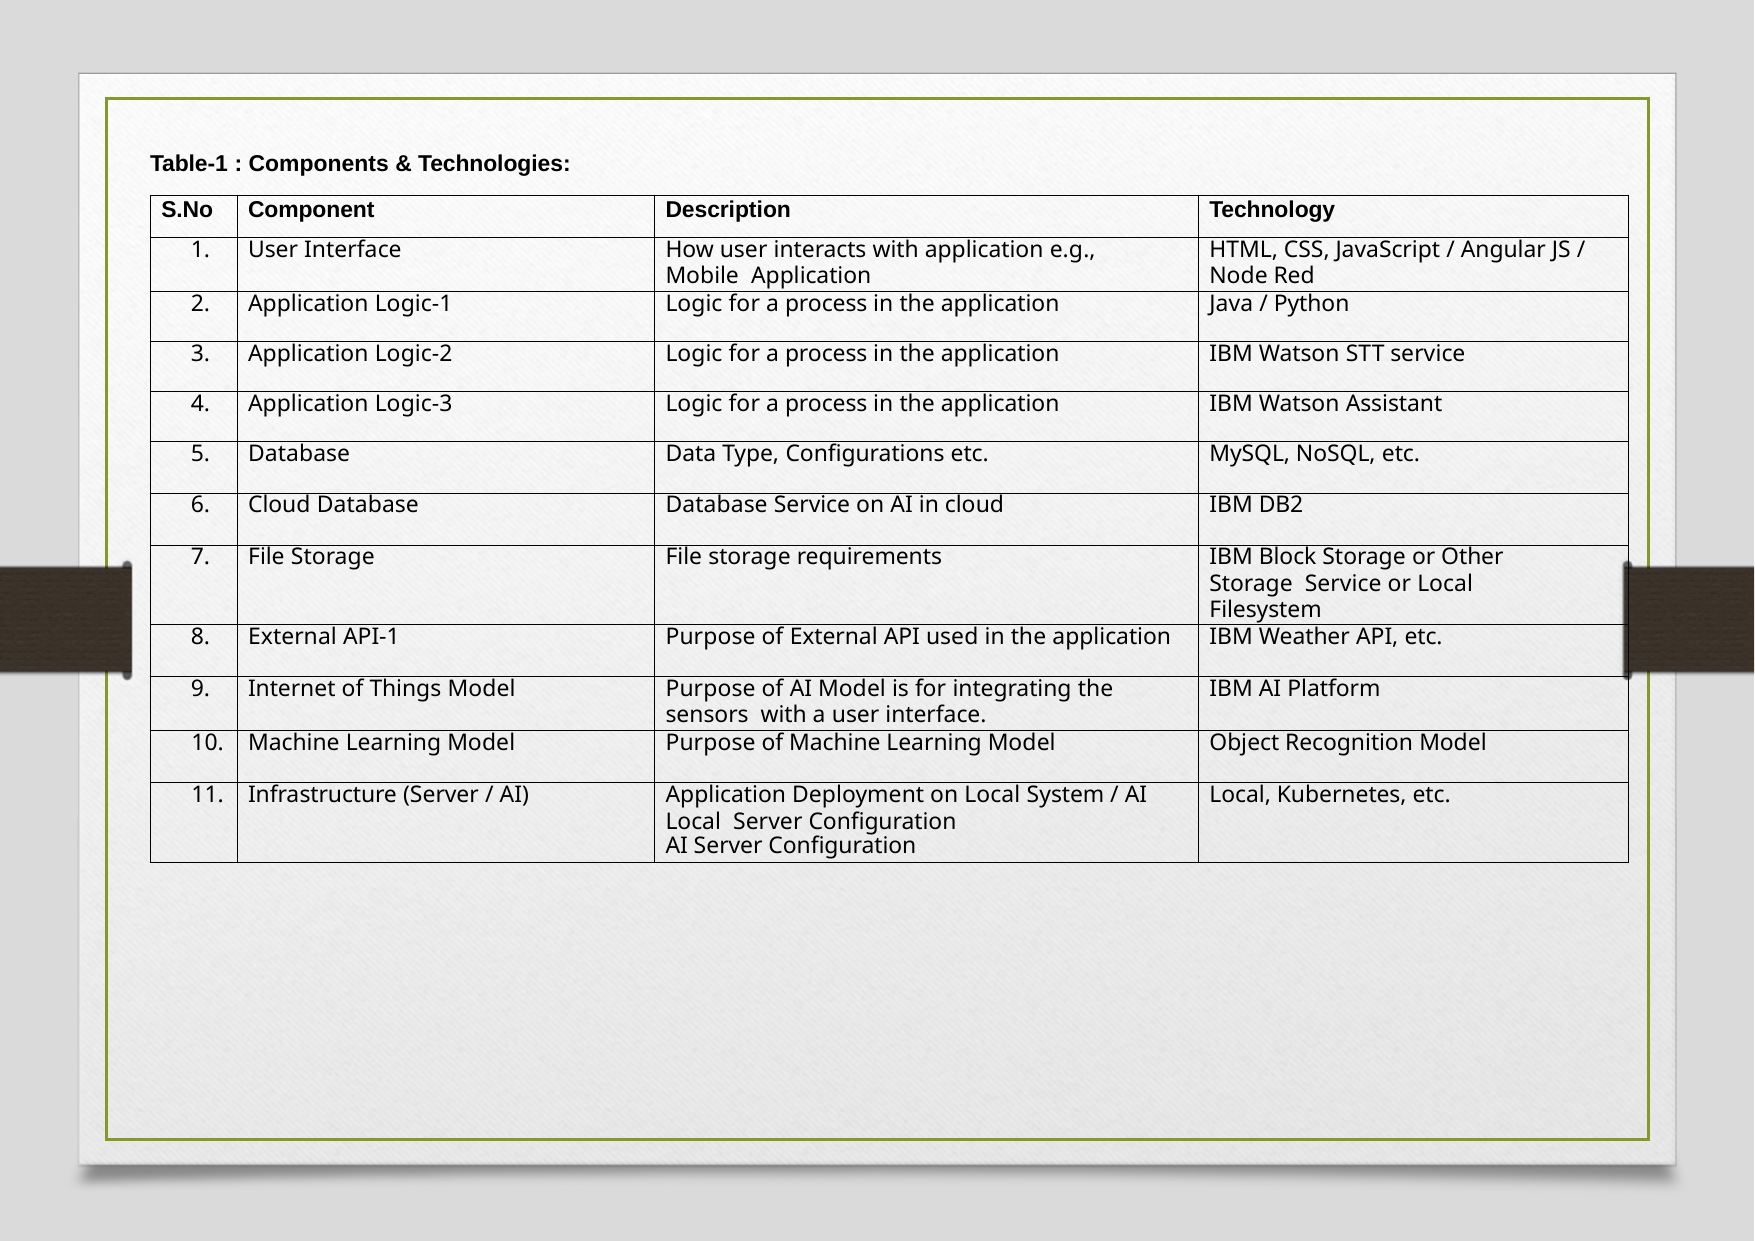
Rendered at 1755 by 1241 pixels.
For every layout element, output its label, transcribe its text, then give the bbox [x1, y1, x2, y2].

table_cell Application Deployment on Local System / AI Local Server Configuration AI Server Configuration [655, 783, 1198, 862]
table_cell Application Logic-2 [238, 342, 654, 391]
table_cell 11. [151, 783, 237, 862]
table_cell IBM Block Storage or Other Storage Service or Local Filesystem [1199, 546, 1628, 624]
table_cell 9. [151, 677, 237, 730]
table_cell IBM Watson STT service [1199, 342, 1628, 391]
table_cell Purpose of AI Model is for integrating the sensors with a user interface. [655, 677, 1198, 730]
table_cell Object Recognition Model [1199, 731, 1628, 782]
table_cell 5. [151, 442, 237, 493]
table_cell Purpose of Machine Learning Model [655, 731, 1198, 782]
table_cell File Storage [238, 546, 654, 624]
table_cell IBM Weather API, etc. [1199, 625, 1628, 676]
table_cell IBM AI Platform [1199, 677, 1628, 730]
table_cell IBM DB2 [1199, 494, 1628, 545]
table_cell Purpose of External API used in the application [655, 625, 1198, 676]
table_cell Application Logic-1 [238, 292, 654, 341]
table_cell User Interface [238, 238, 654, 291]
table_cell Logic for a process in the application [655, 392, 1198, 441]
table_cell 3. [151, 342, 237, 391]
table_cell 7. [151, 546, 237, 624]
table_cell Database [238, 442, 654, 493]
table_cell Logic for a process in the application [655, 342, 1198, 391]
table_cell Machine Learning Model [238, 731, 654, 782]
table_cell IBM Watson Assistant [1199, 392, 1628, 441]
table_cell Internet of Things Model [238, 677, 654, 730]
table_cell Database Service on AI in cloud [655, 494, 1198, 545]
text_box Table-1 : Components & Technologies: [147, 146, 578, 176]
table_cell Java / Python [1199, 292, 1628, 341]
table_cell External API-1 [238, 625, 654, 676]
table_header Technology [1199, 196, 1628, 237]
table_cell Local, Kubernetes, etc. [1199, 783, 1628, 862]
table_header Component [238, 196, 654, 237]
table_cell MySQL, NoSQL, etc. [1199, 442, 1628, 493]
table_cell 10. [151, 731, 237, 782]
picture [0, 0, 1755, 1241]
table_cell How user interacts with application e.g., Mobile Application [655, 238, 1198, 291]
table_cell Application Logic-3 [238, 392, 654, 441]
table_cell File storage requirements [655, 546, 1198, 624]
table_cell 1. [151, 238, 237, 291]
table_cell 4. [151, 392, 237, 441]
table_cell 2. [151, 292, 237, 341]
table_cell HTML, CSS, JavaScript / Angular JS / Node Red [1199, 238, 1628, 291]
table_cell 6. [151, 494, 237, 545]
table_cell Logic for a process in the application [655, 292, 1198, 341]
table_header Description [655, 196, 1198, 237]
table_cell 8. [151, 625, 237, 676]
table_header S.No [151, 196, 237, 237]
table_cell Infrastructure (Server / AI) [238, 783, 654, 862]
table_cell Cloud Database [238, 494, 654, 545]
table_cell Data Type, Configurations etc. [655, 442, 1198, 493]
